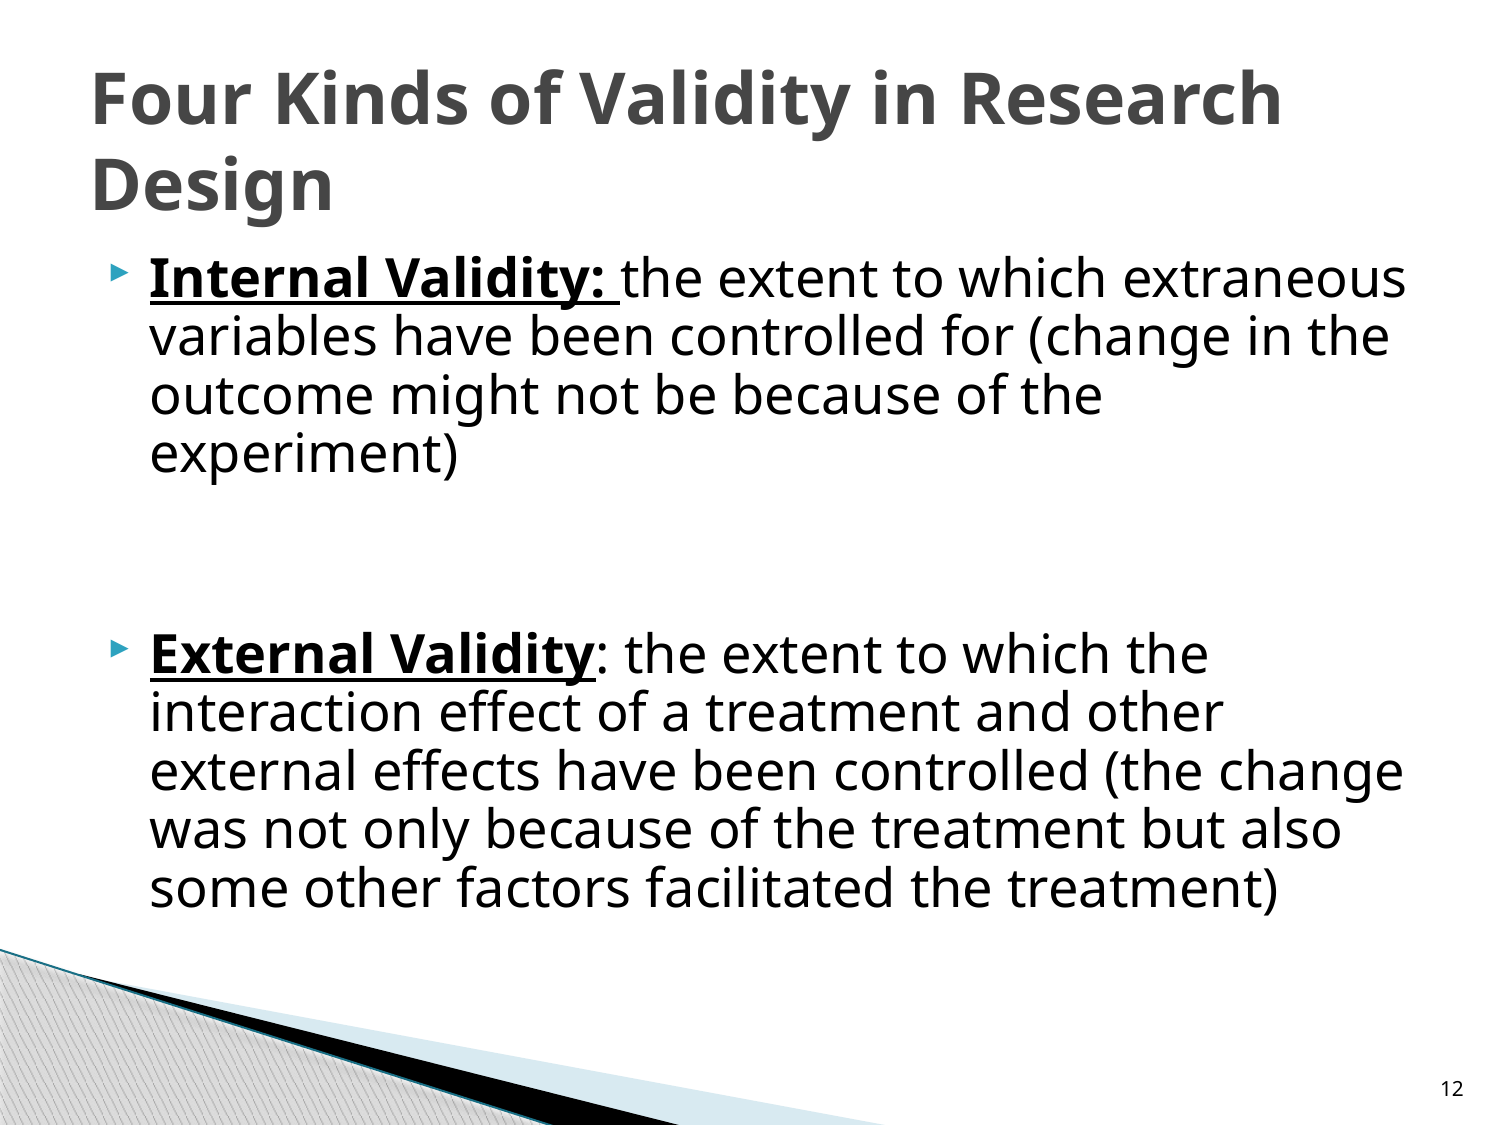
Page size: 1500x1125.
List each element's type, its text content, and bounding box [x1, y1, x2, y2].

title Four Kinds of Validity in Research Design [75, 45, 1425, 233]
list Internal Validity: the extent to which extraneous variables have been controlled for (change in the outcome might not be because of the experiment) External Validity: the extent to which the interaction effect of a treatment and other external effects have been controlled (the change was not only because of the treatment but also some other factors facilitated the treatment) [75, 243, 1425, 986]
slide_number 12 [1418, 1051, 1479, 1112]
